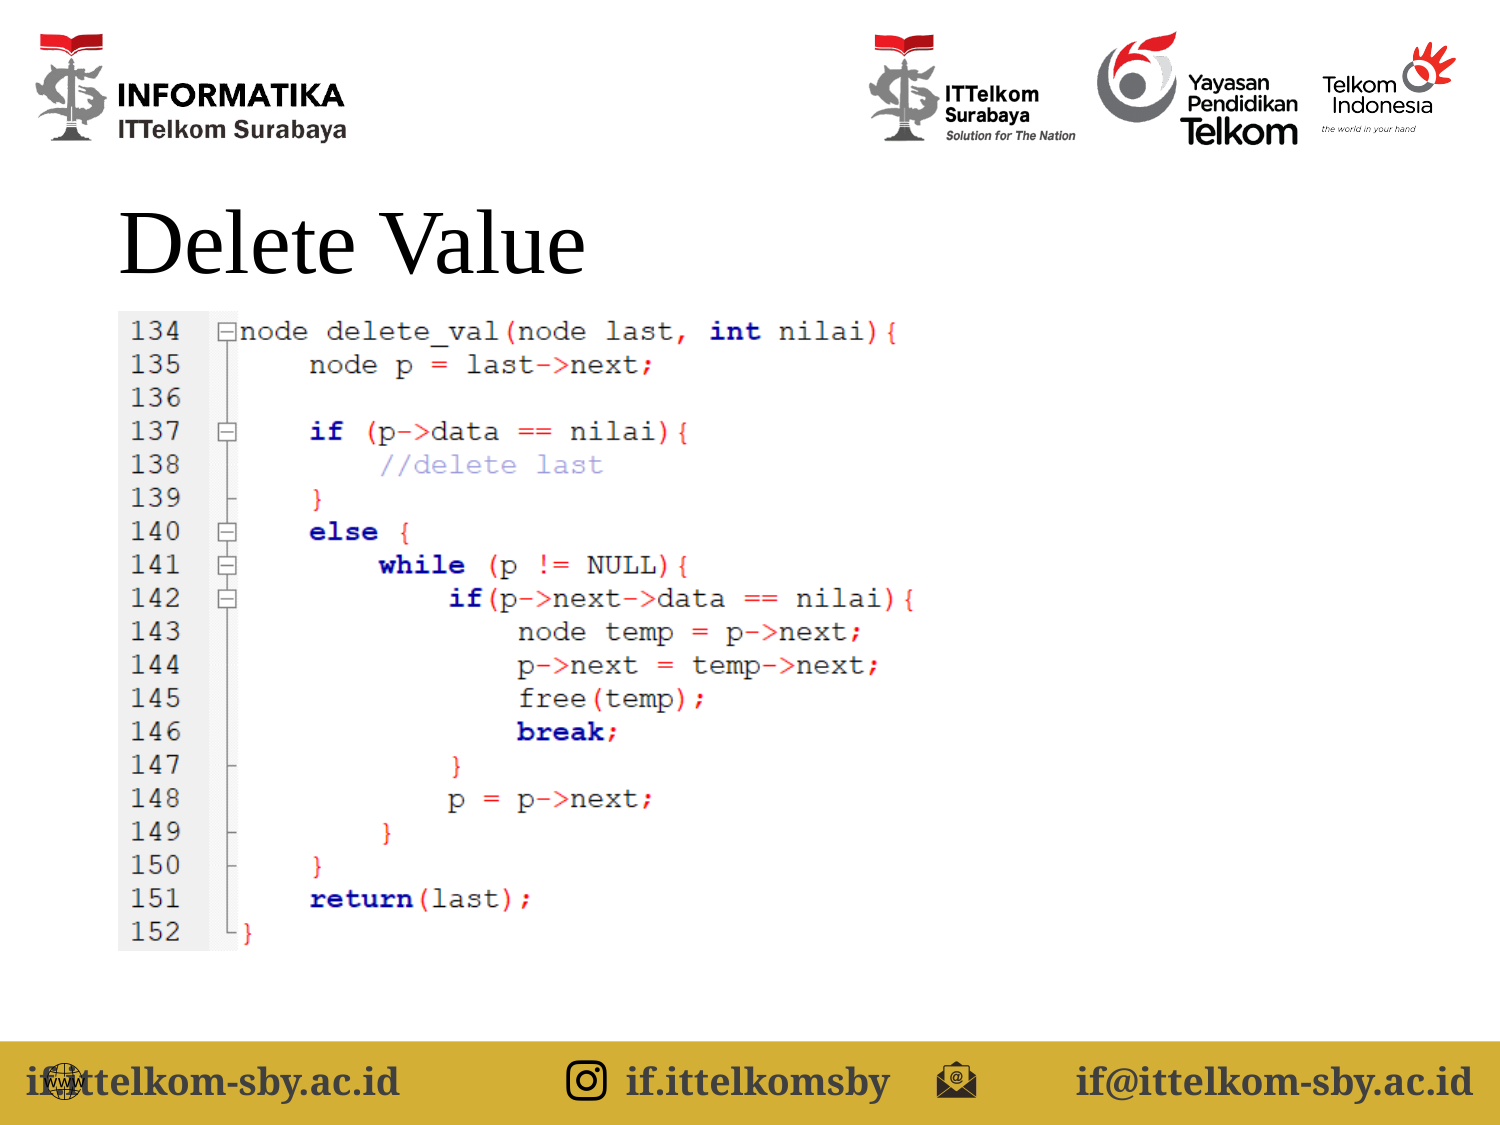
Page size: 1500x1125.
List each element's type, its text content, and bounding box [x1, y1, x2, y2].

title Delete Value [103, 174, 1397, 313]
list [118, 311, 954, 951]
picture [867, 28, 1082, 147]
picture [1312, 28, 1466, 147]
picture [1094, 28, 1300, 147]
picture [33, 28, 351, 147]
